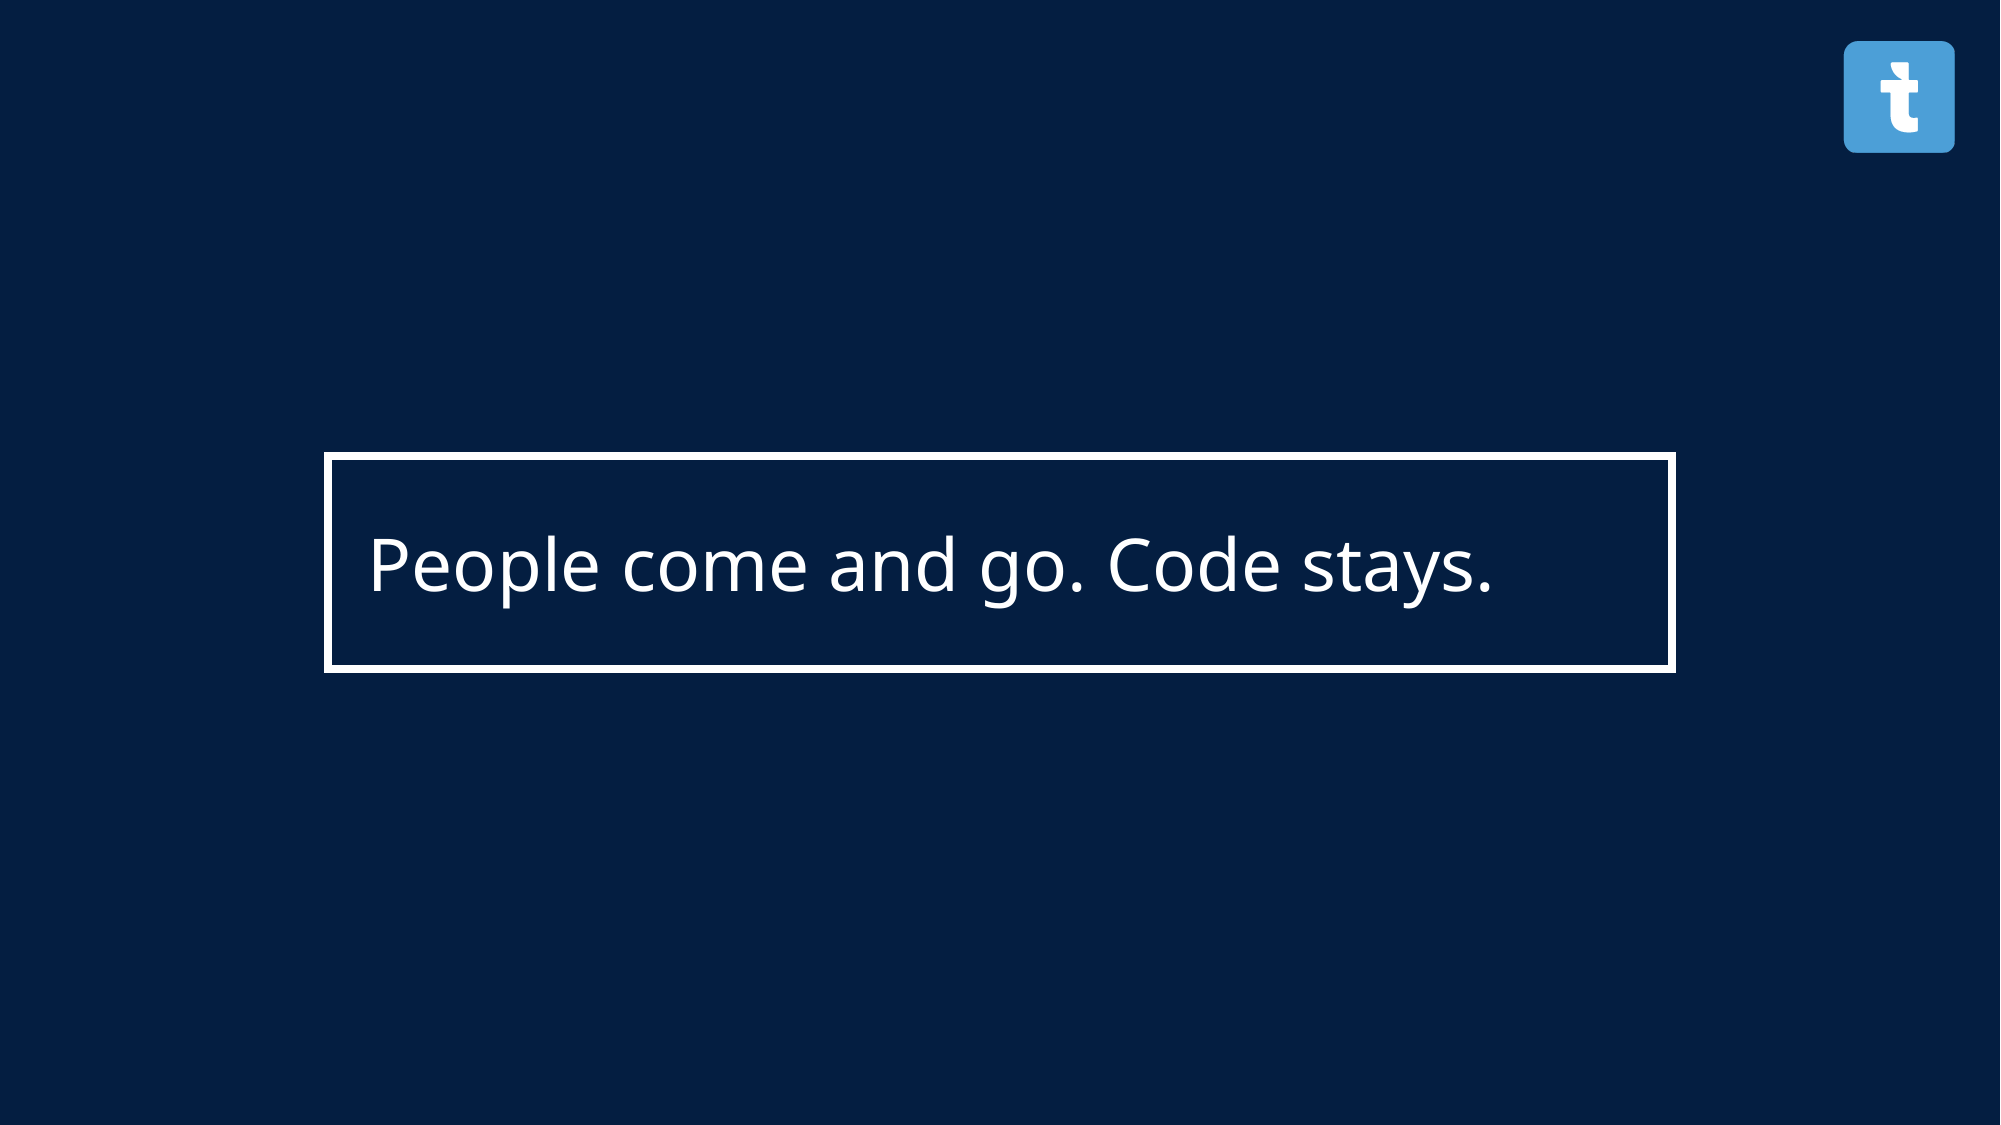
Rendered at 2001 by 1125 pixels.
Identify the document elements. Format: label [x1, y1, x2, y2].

picture [1843, 41, 1955, 153]
text_box [327, 455, 1673, 670]
